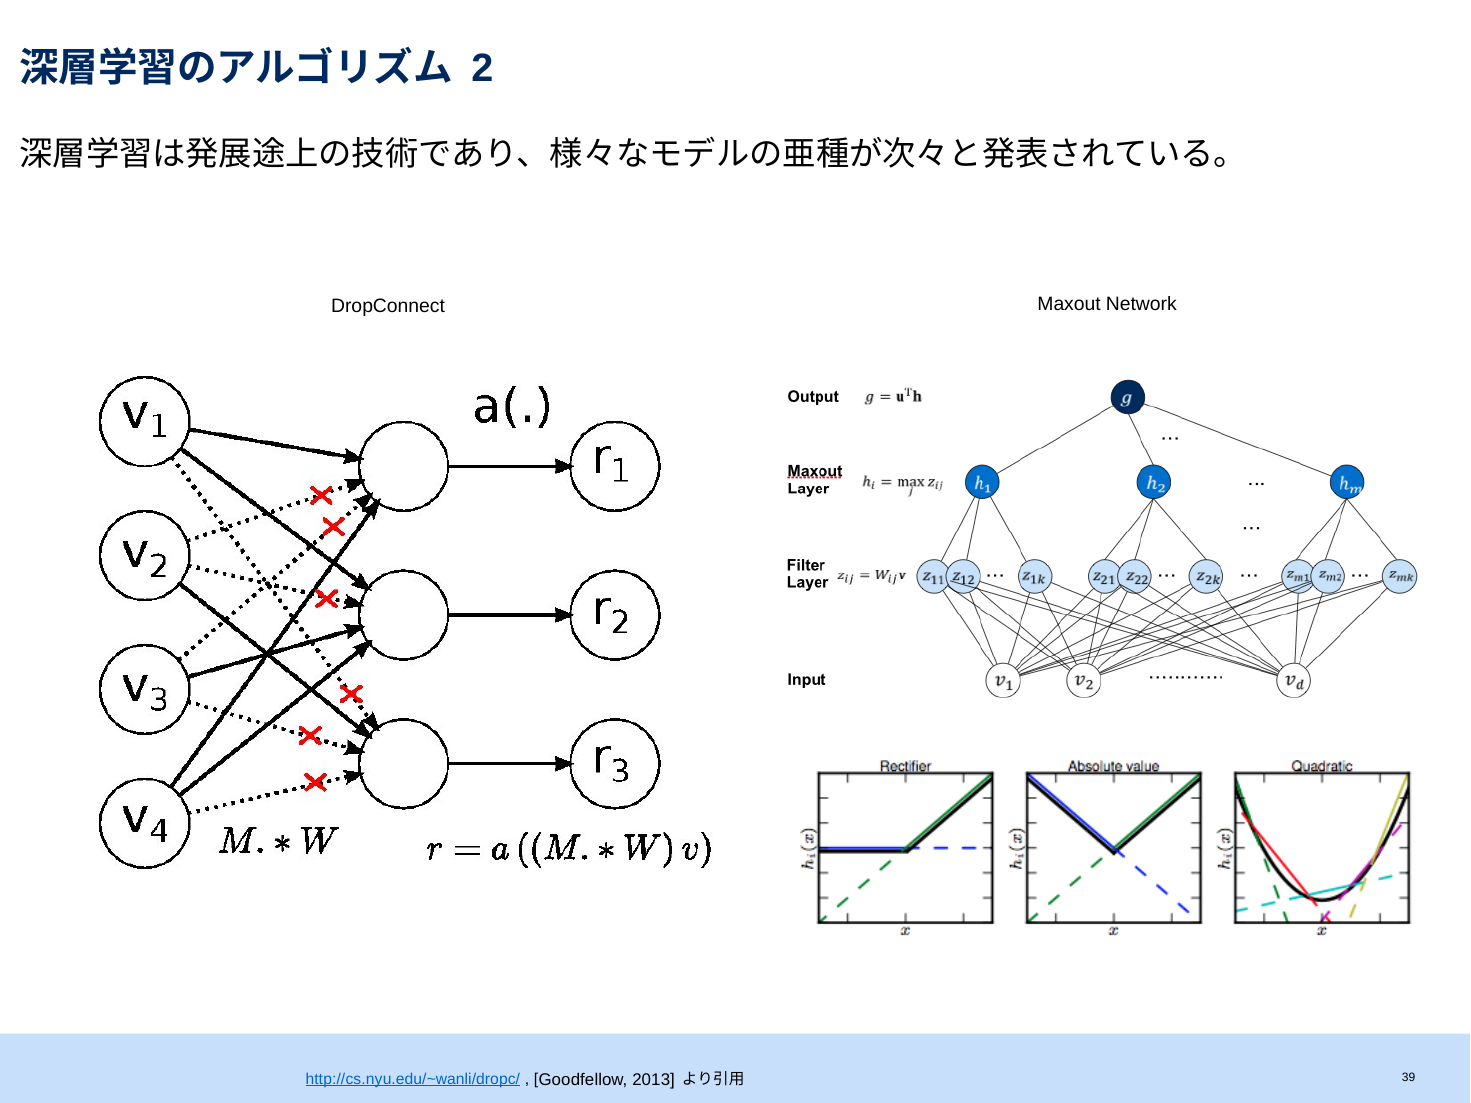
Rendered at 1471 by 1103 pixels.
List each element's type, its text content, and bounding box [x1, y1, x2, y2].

text_box http://cs.nyu.edu/~wanli/dropc/ , [Goodfellow, 2013]より引用 [290, 1041, 760, 1096]
slide_number 38 [1401, 1055, 1435, 1081]
text_box DropConnect [316, 263, 461, 324]
picture [781, 364, 1421, 698]
list 深層学習は発展途上の技術であり、様々なモデルの亜種が次々と発表されている。 [19, 132, 1436, 173]
picture [99, 374, 714, 873]
title 深層学習のアルゴリズム 2 [19, 41, 1434, 91]
picture [787, 748, 1425, 942]
text_box Maxout Network [1022, 261, 1192, 322]
